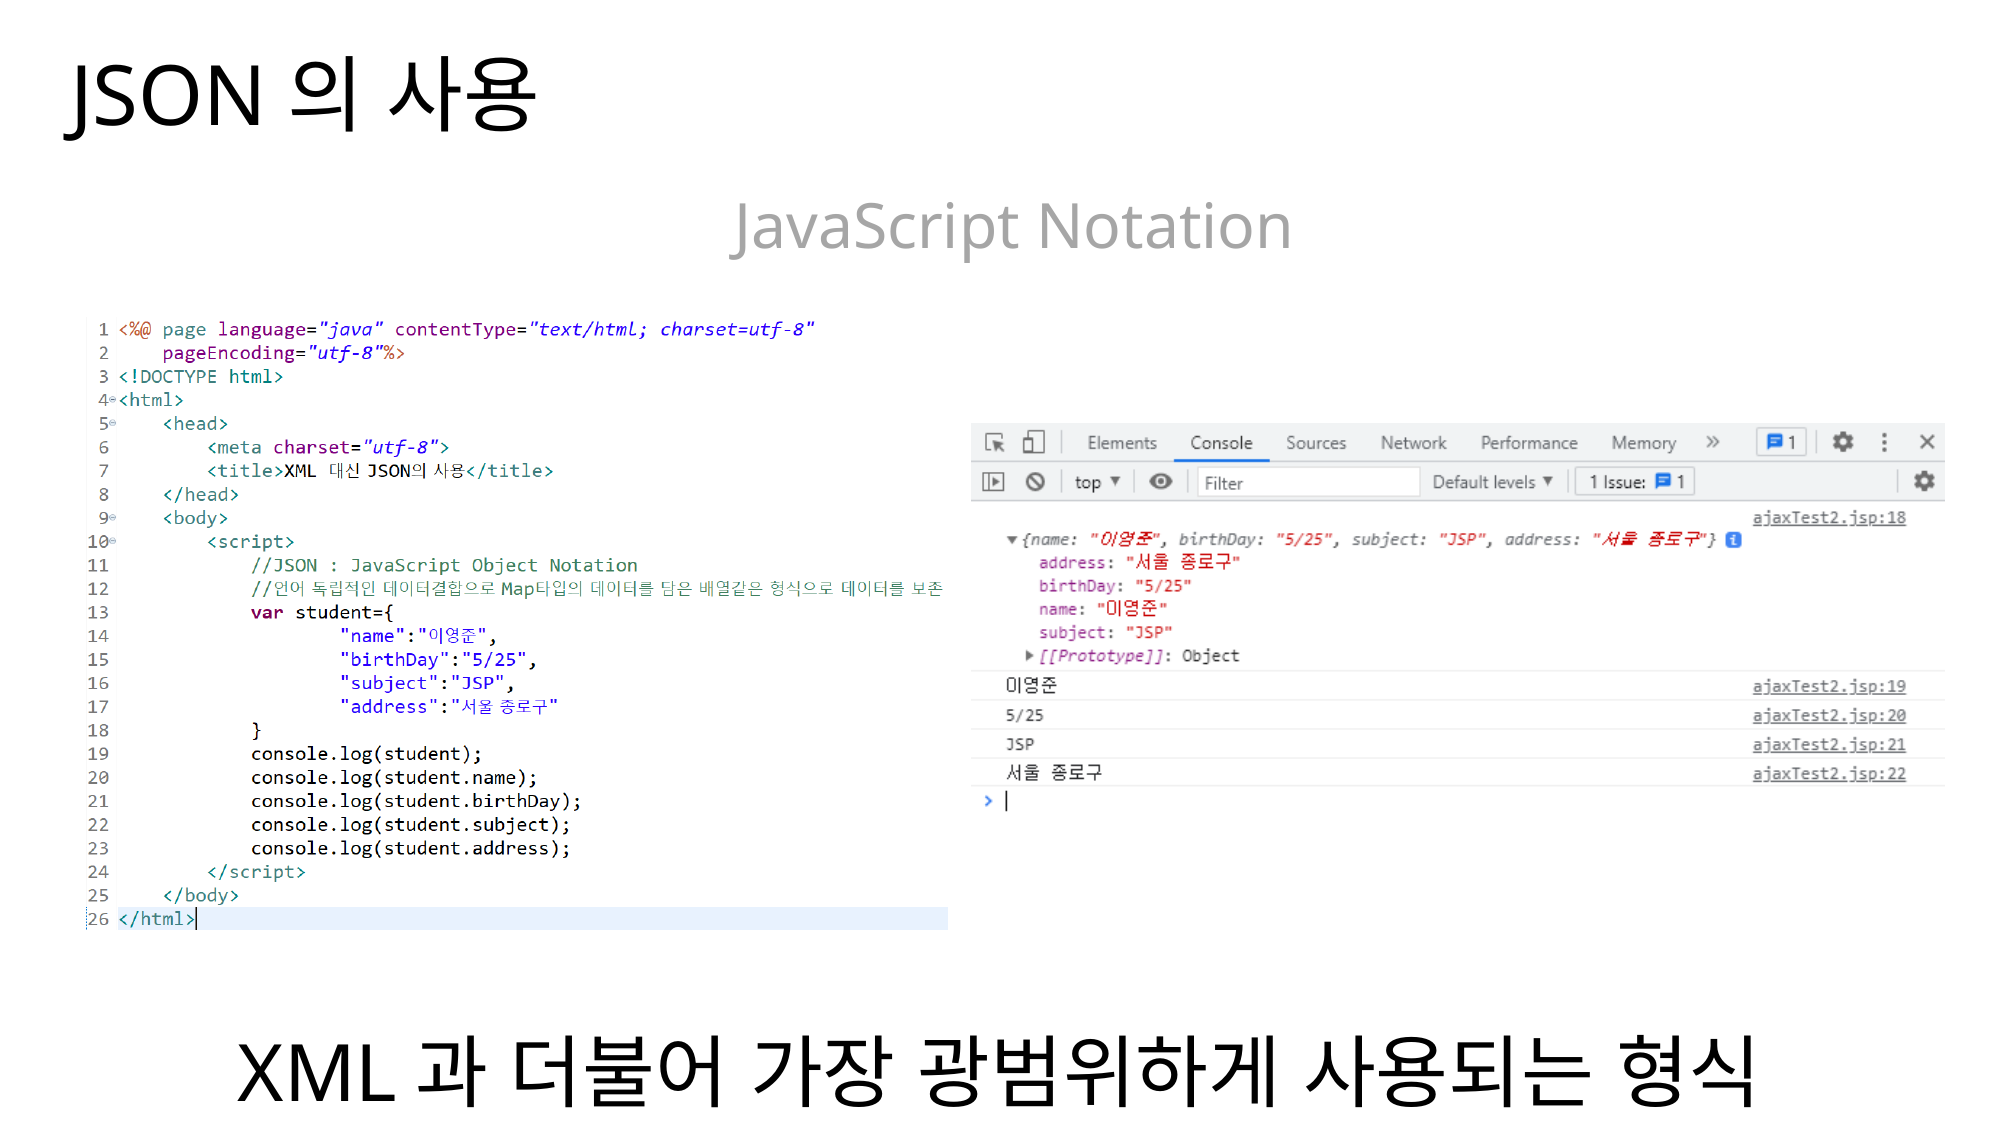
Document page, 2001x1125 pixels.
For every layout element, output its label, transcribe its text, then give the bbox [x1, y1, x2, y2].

picture [86, 316, 948, 930]
picture [971, 423, 1945, 823]
text_box JavaScript Notation [139, 168, 1890, 279]
title JSON의 사용 [24, 19, 586, 152]
text_box XML과 더불어 가장 광범위하게 사용되는 형식 [110, 1014, 1890, 1125]
